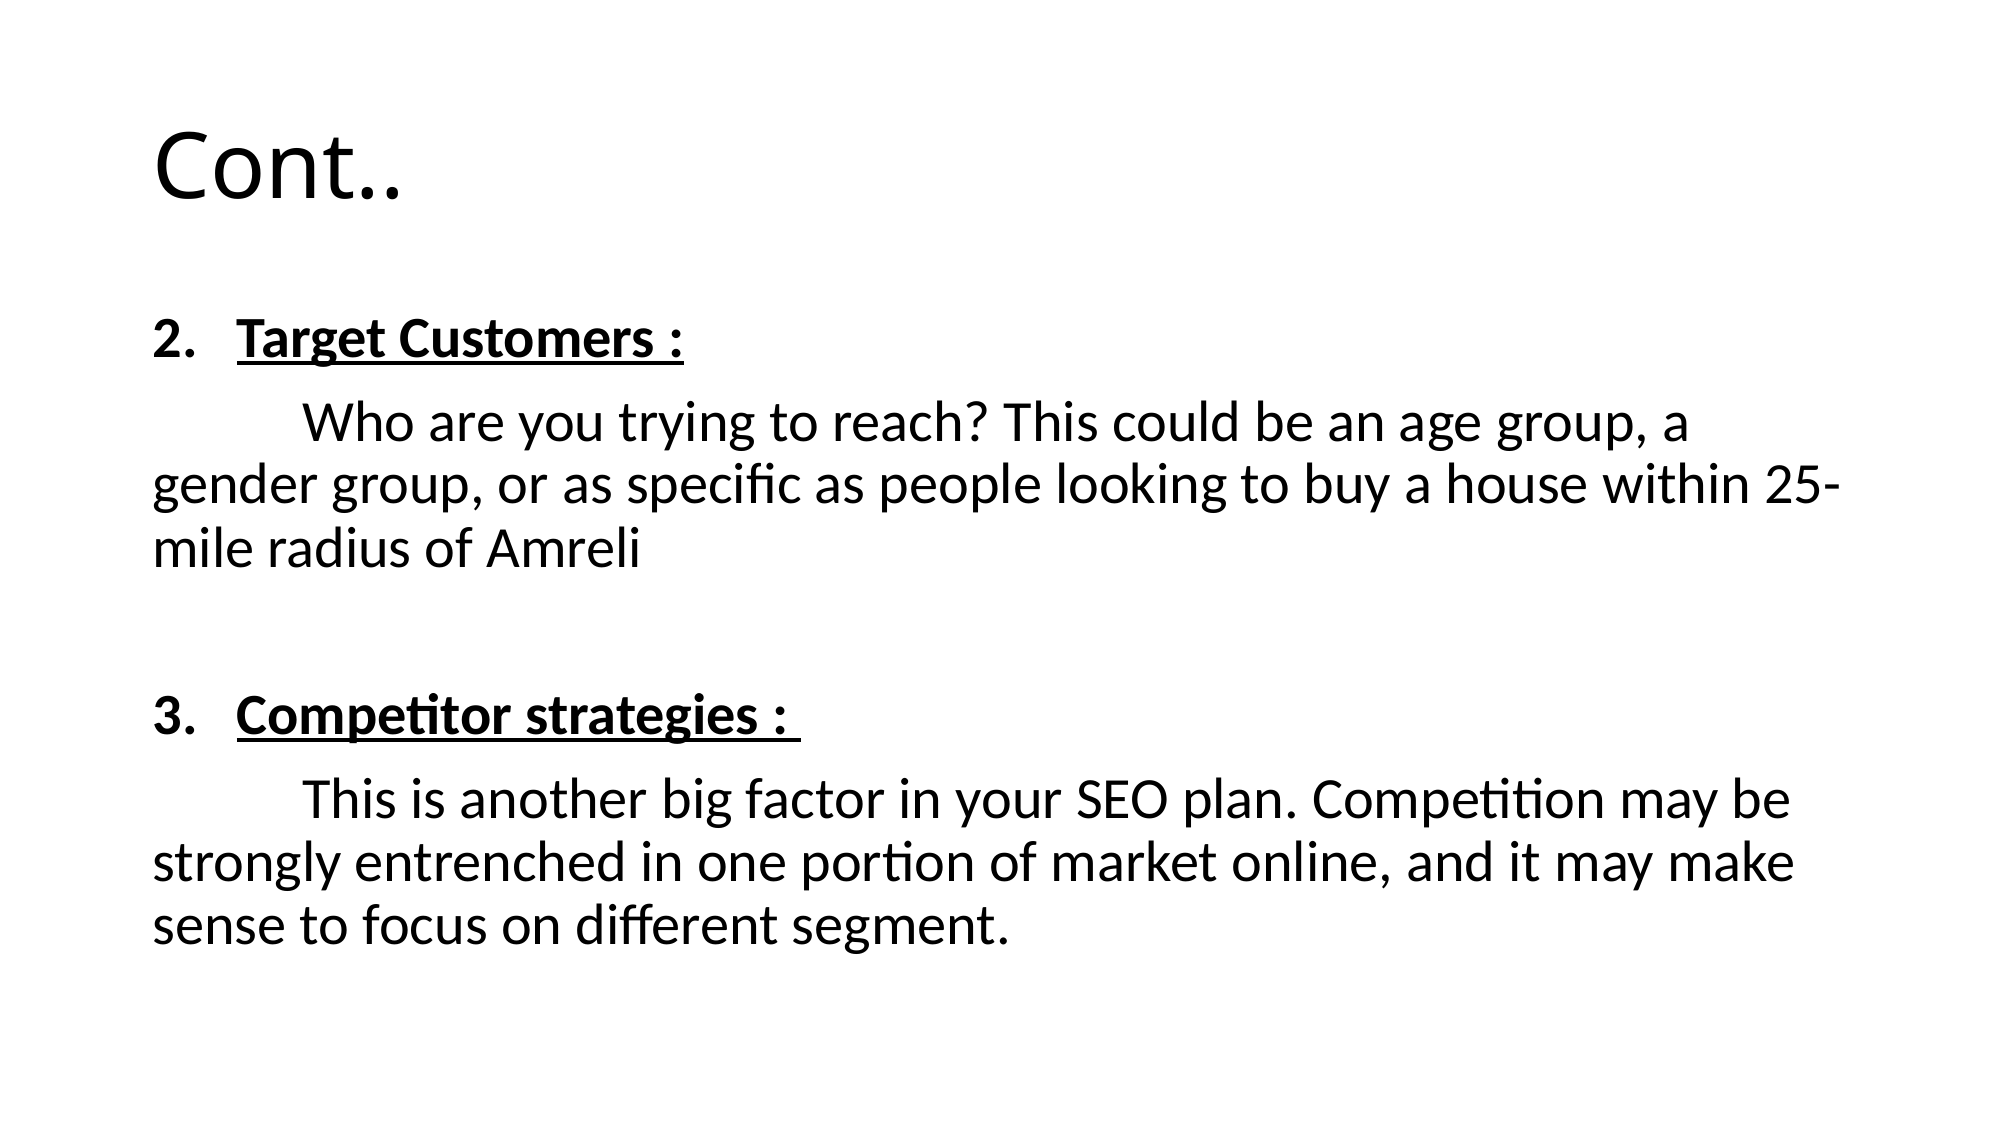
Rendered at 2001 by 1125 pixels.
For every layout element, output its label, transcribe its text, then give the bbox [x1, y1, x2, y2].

title Cont.. [137, 59, 1863, 278]
list Target Customers : Who are you trying to reach? This could be an age group, a gender group, or as specific as people looking to buy a house within 25-mile radius of Amreli Competitor strategies : This is another big factor in your SEO plan. Competition may be strongly entrenched in one portion of market online, and it may make sense to focus on different segment. [137, 299, 1863, 1014]
